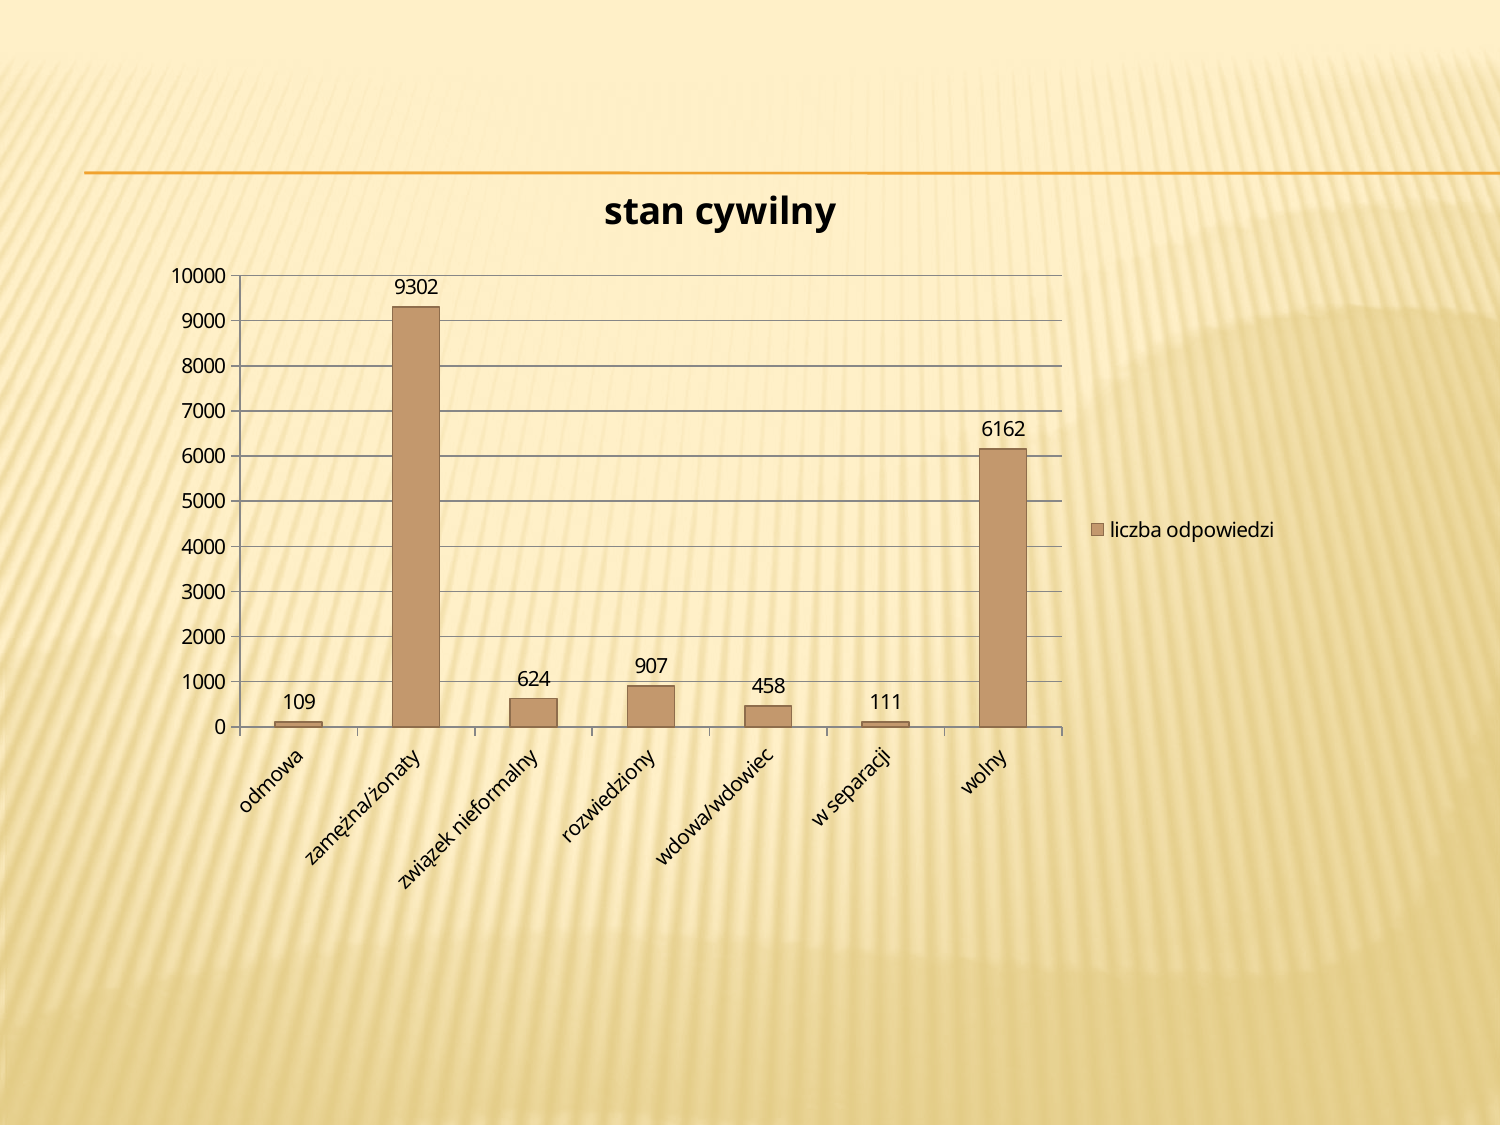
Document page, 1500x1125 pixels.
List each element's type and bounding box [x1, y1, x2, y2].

chart [147, 148, 1294, 911]
